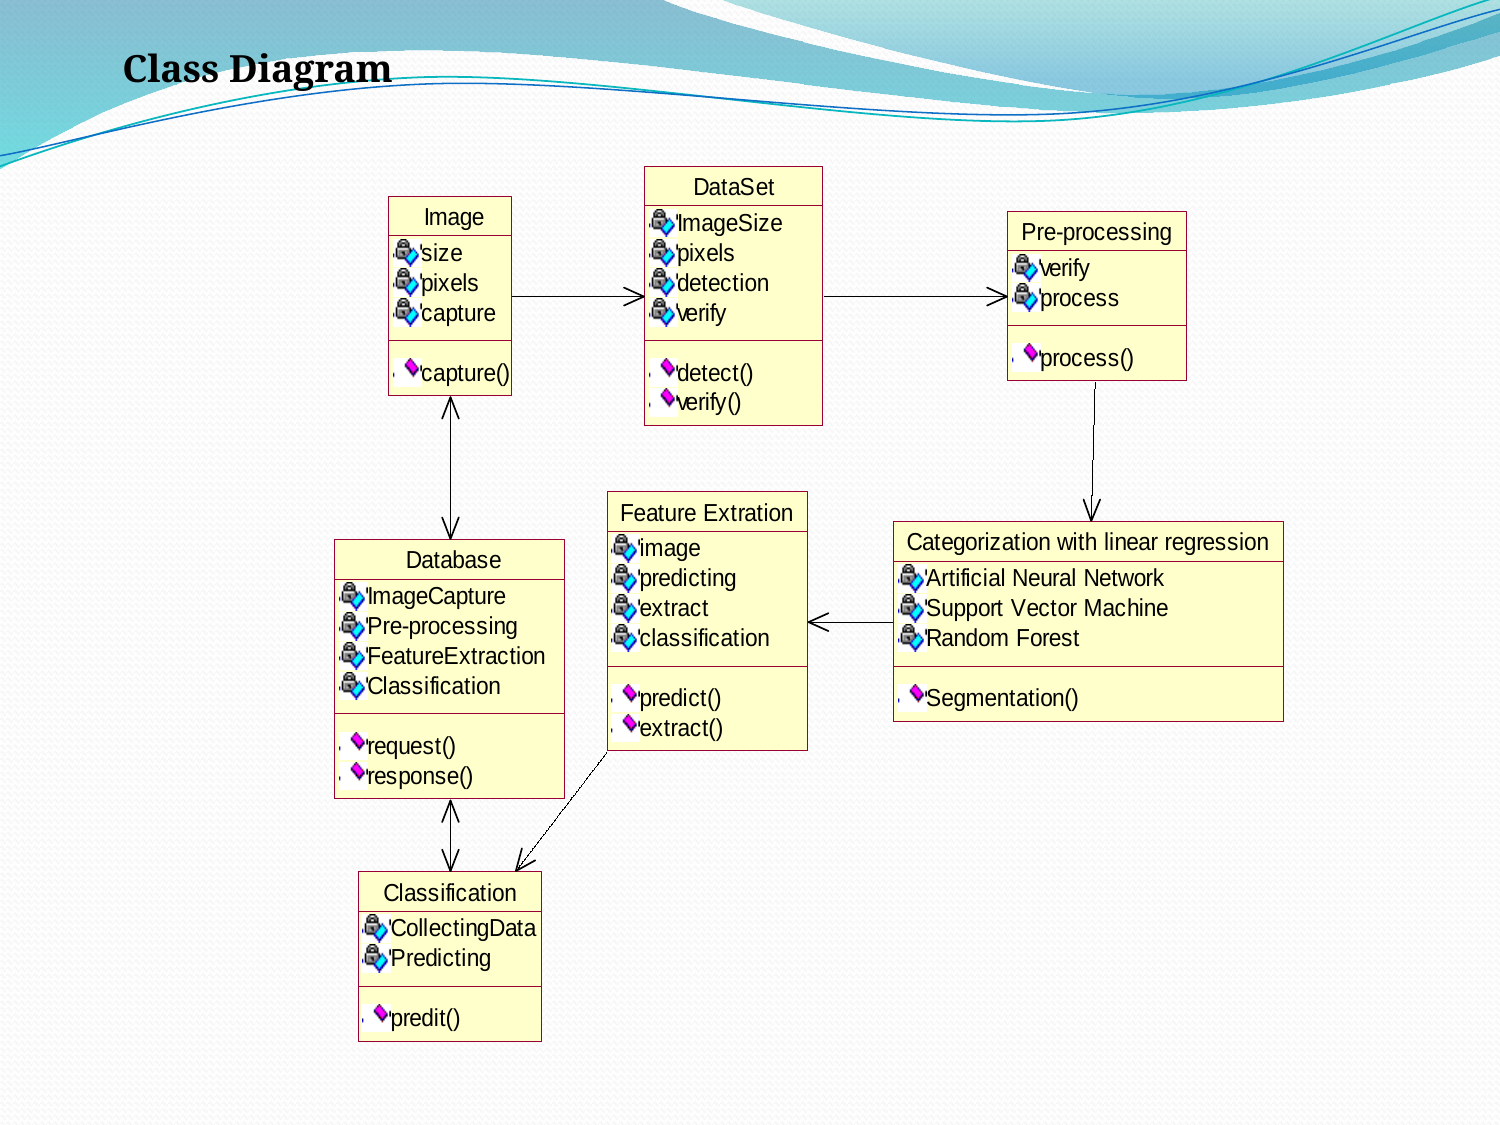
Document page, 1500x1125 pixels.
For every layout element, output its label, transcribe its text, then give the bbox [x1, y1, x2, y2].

text_box Class Diagram [107, 37, 408, 98]
picture [287, 122, 1334, 1088]
